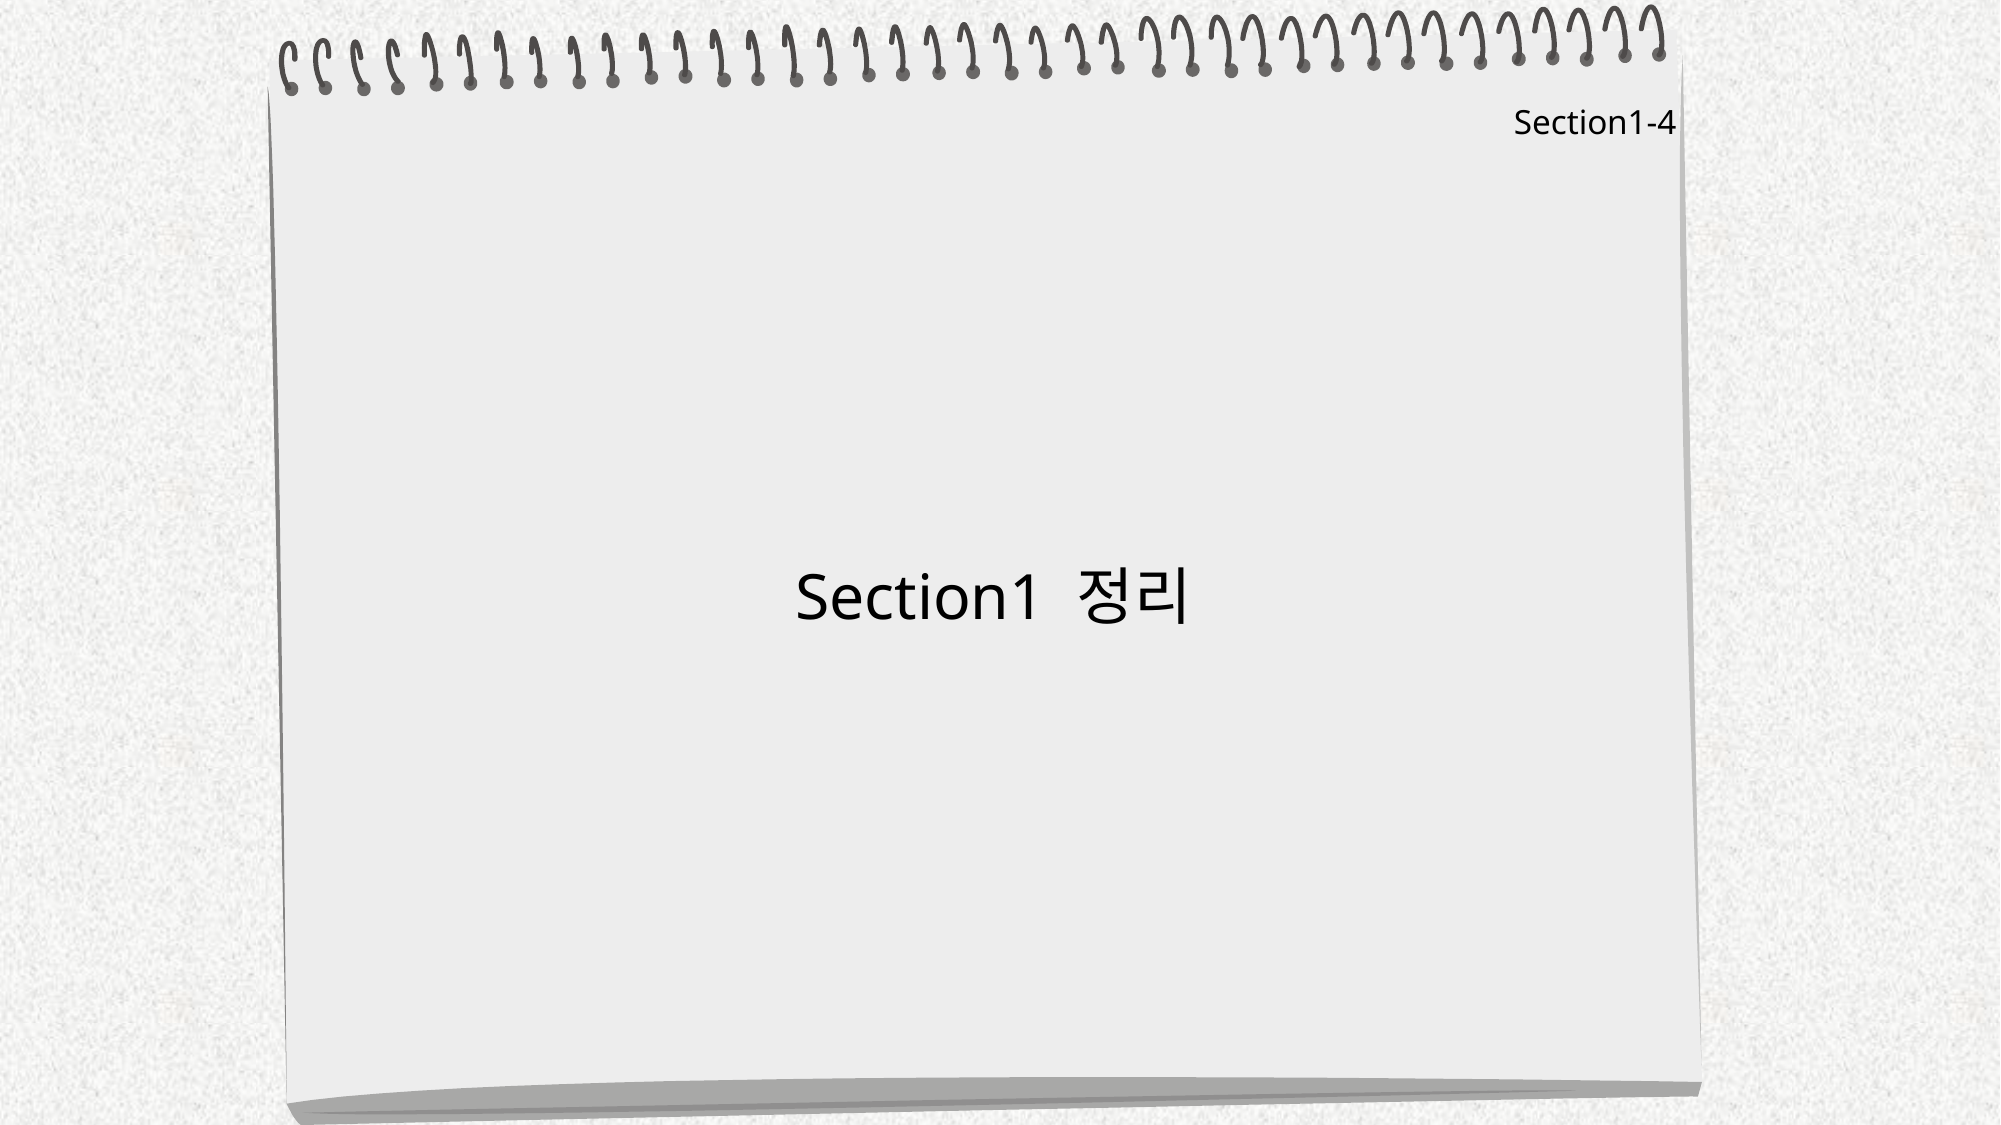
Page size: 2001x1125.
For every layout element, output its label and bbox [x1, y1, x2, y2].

text_box [267, 4, 1734, 1125]
